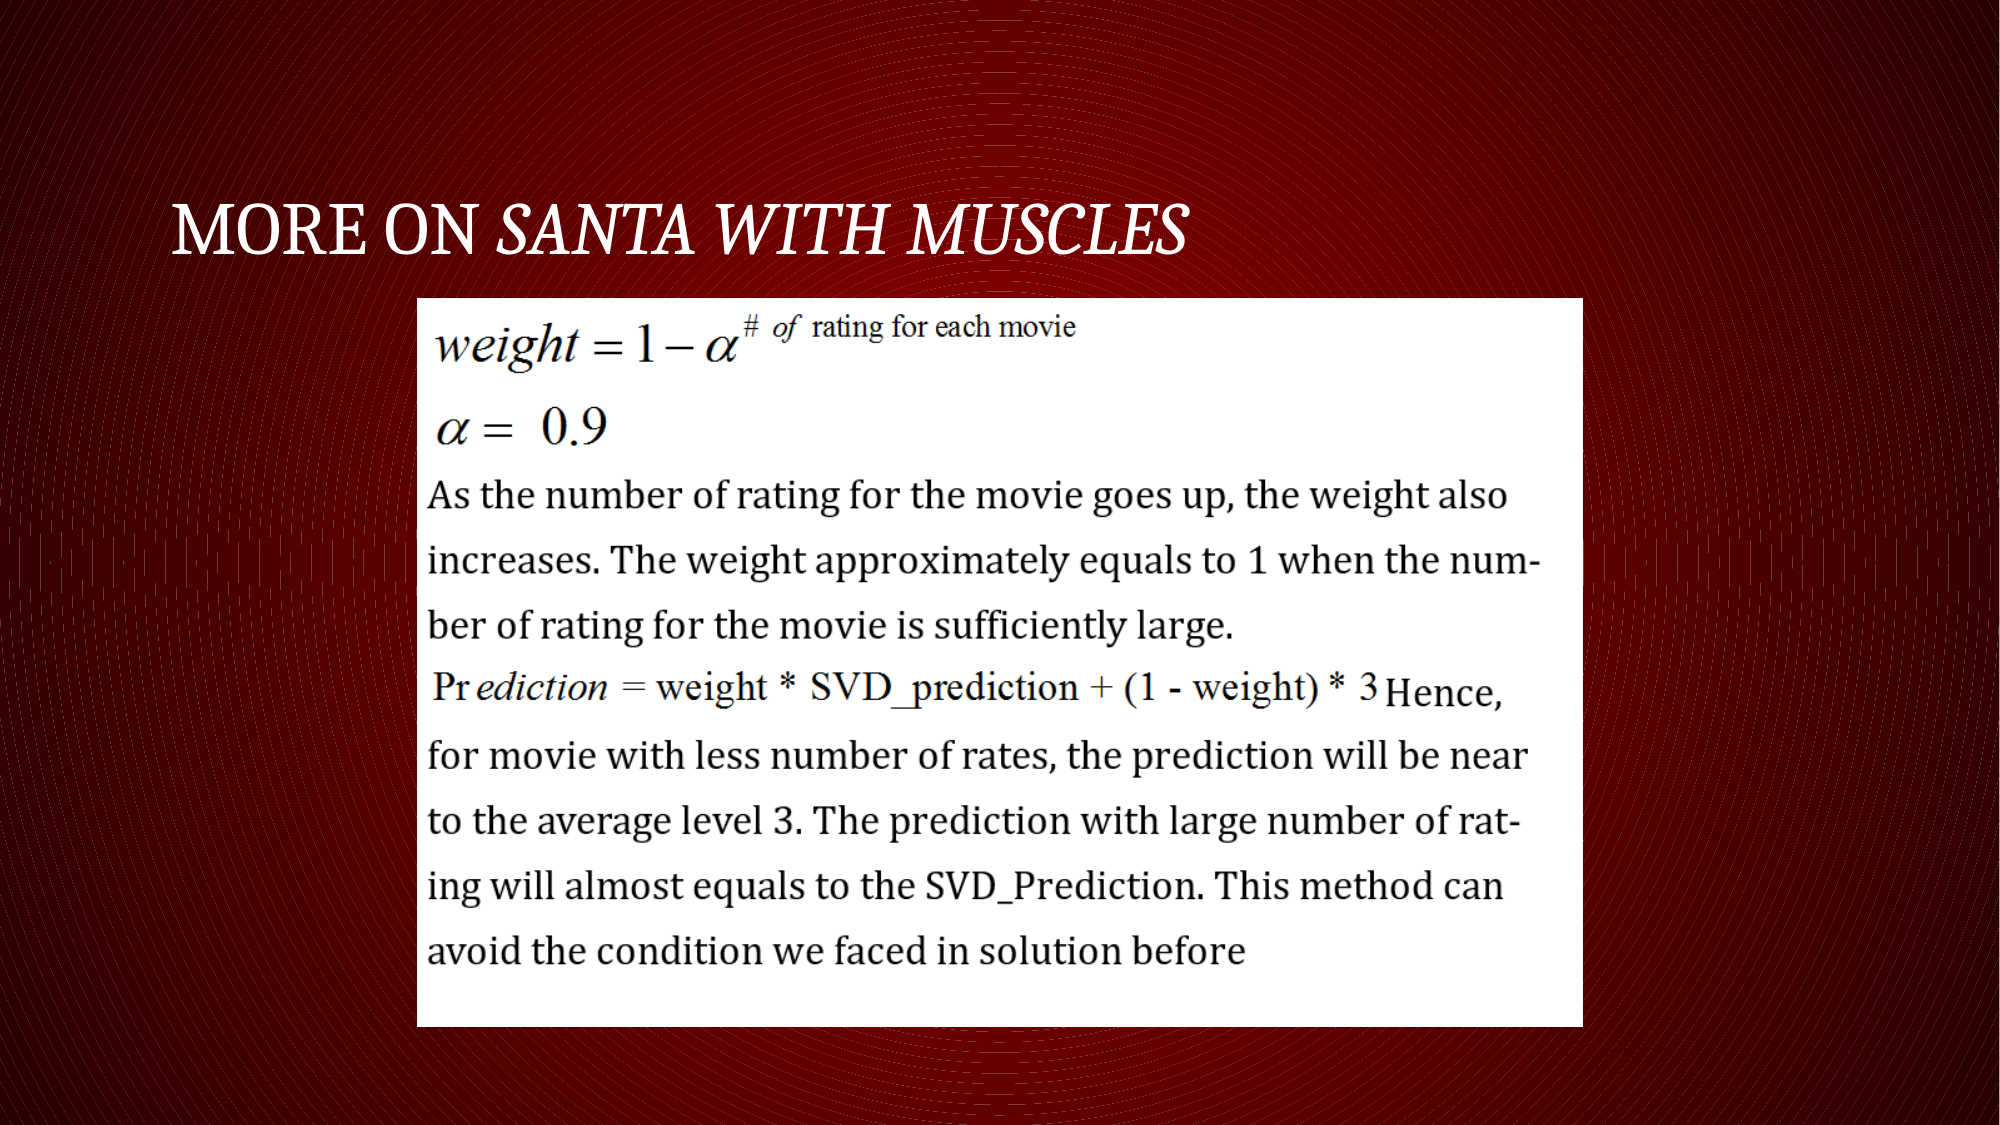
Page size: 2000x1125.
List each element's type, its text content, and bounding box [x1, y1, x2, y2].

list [416, 298, 1583, 1027]
title More on Santa with muscles [149, 79, 1850, 280]
